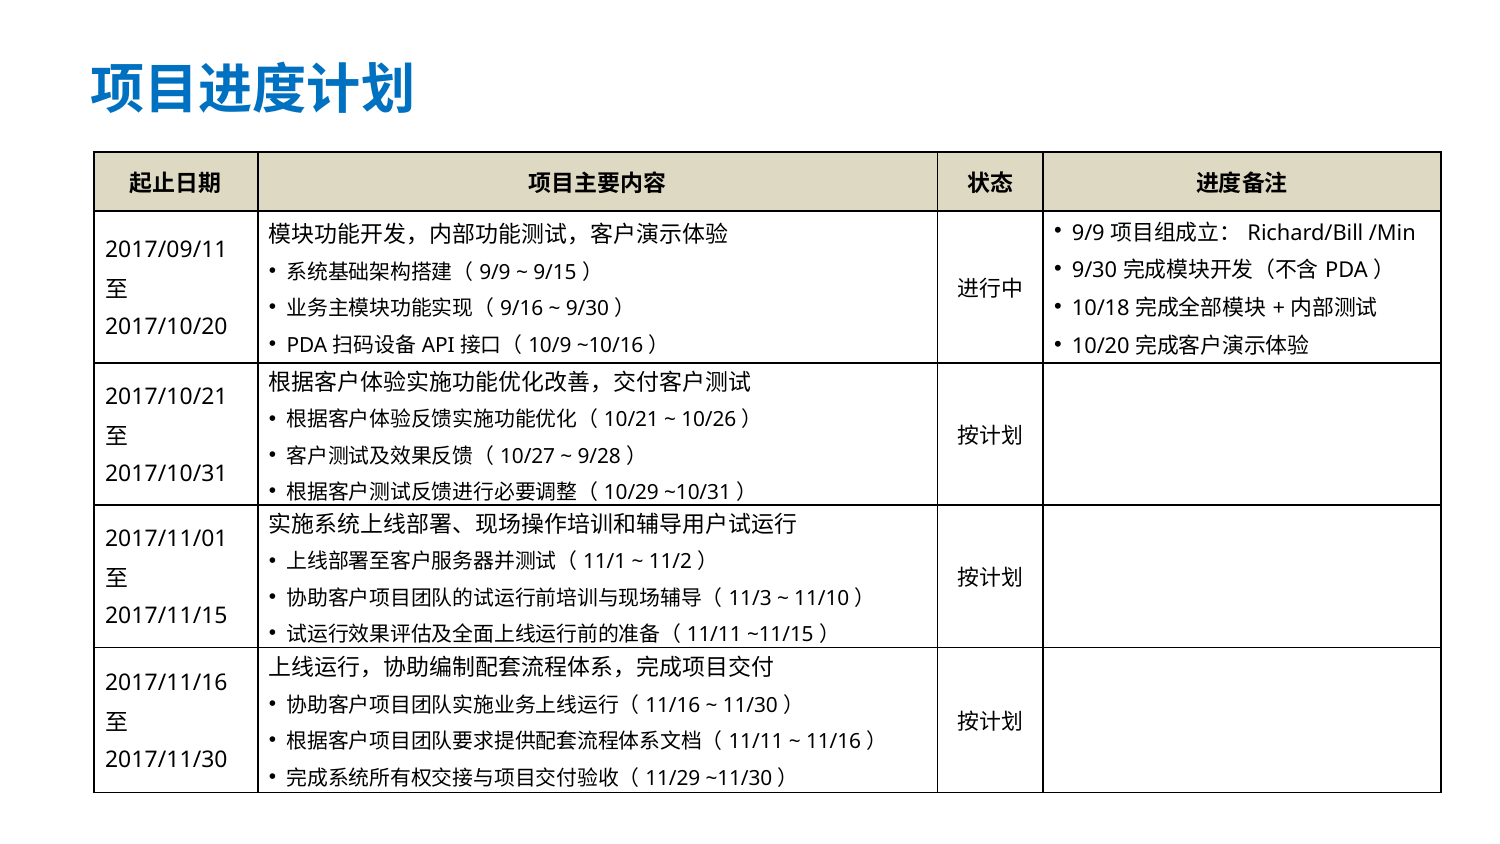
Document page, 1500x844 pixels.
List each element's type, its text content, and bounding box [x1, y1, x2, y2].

table_cell 模块功能开发，内部功能测试，客户演示体验 系统基础架构搭建（9/9 ~ 9/15） 业务主模块功能实现（9/16 ~ 9/30） PDA扫码设备API接口（10/9 ~10/16） [259, 212, 937, 362]
table_cell [1044, 364, 1440, 504]
table_cell 按计划 [938, 648, 1042, 792]
table_cell 上线运行，协助编制配套流程体系，完成项目交付 协助客户项目团队实施业务上线运行（11/16 ~ 11/30） 根据客户项目团队要求提供配套流程体系文档（11/11 ~ 11/16） 完成系统所有权交接与项目交付验收（11/29 ~11/30） [259, 648, 937, 792]
table_cell 实施系统上线部署、现场操作培训和辅导用户试运行 上线部署至客户服务器并测试（11/1 ~ 11/2） 协助客户项目团队的试运行前培训与现场辅导（11/3 ~ 11/10） 试运行效果评估及全面上线运行前的准备（11/11 ~11/15） [259, 506, 937, 647]
table_cell 2017/11/16 至 2017/11/30 [95, 648, 257, 792]
table_cell 进行中 [938, 212, 1042, 362]
table_header 项目主要内容 [259, 153, 937, 210]
table_cell 2017/11/01 至 2017/11/15 [95, 506, 257, 647]
table_cell 2017/10/21 至 2017/10/31 [95, 364, 257, 504]
table_header 状态 [938, 153, 1042, 210]
table_cell [1044, 648, 1440, 792]
title 项目进度计划 [74, 33, 868, 141]
table_cell 9/9项目组成立：Richard/Bill /Min 9/30完成模块开发（不含PDA） 10/18完成全部模块+内部测试 10/20完成客户演示体验 [1044, 212, 1440, 362]
table_cell 按计划 [938, 364, 1042, 504]
table_header 进度备注 [1044, 153, 1440, 210]
table_cell 按计划 [938, 506, 1042, 647]
table_cell [1044, 506, 1440, 647]
table_cell 根据客户体验实施功能优化改善，交付客户测试 根据客户体验反馈实施功能优化（10/21 ~ 10/26） 客户测试及效果反馈（10/27 ~ 9/28） 根据客户测试反馈进行必要调整（10/29 ~10/31） [259, 364, 937, 504]
table_cell 2017/09/11 至 2017/10/20 [95, 212, 257, 362]
table_header 起止日期 [95, 153, 257, 210]
